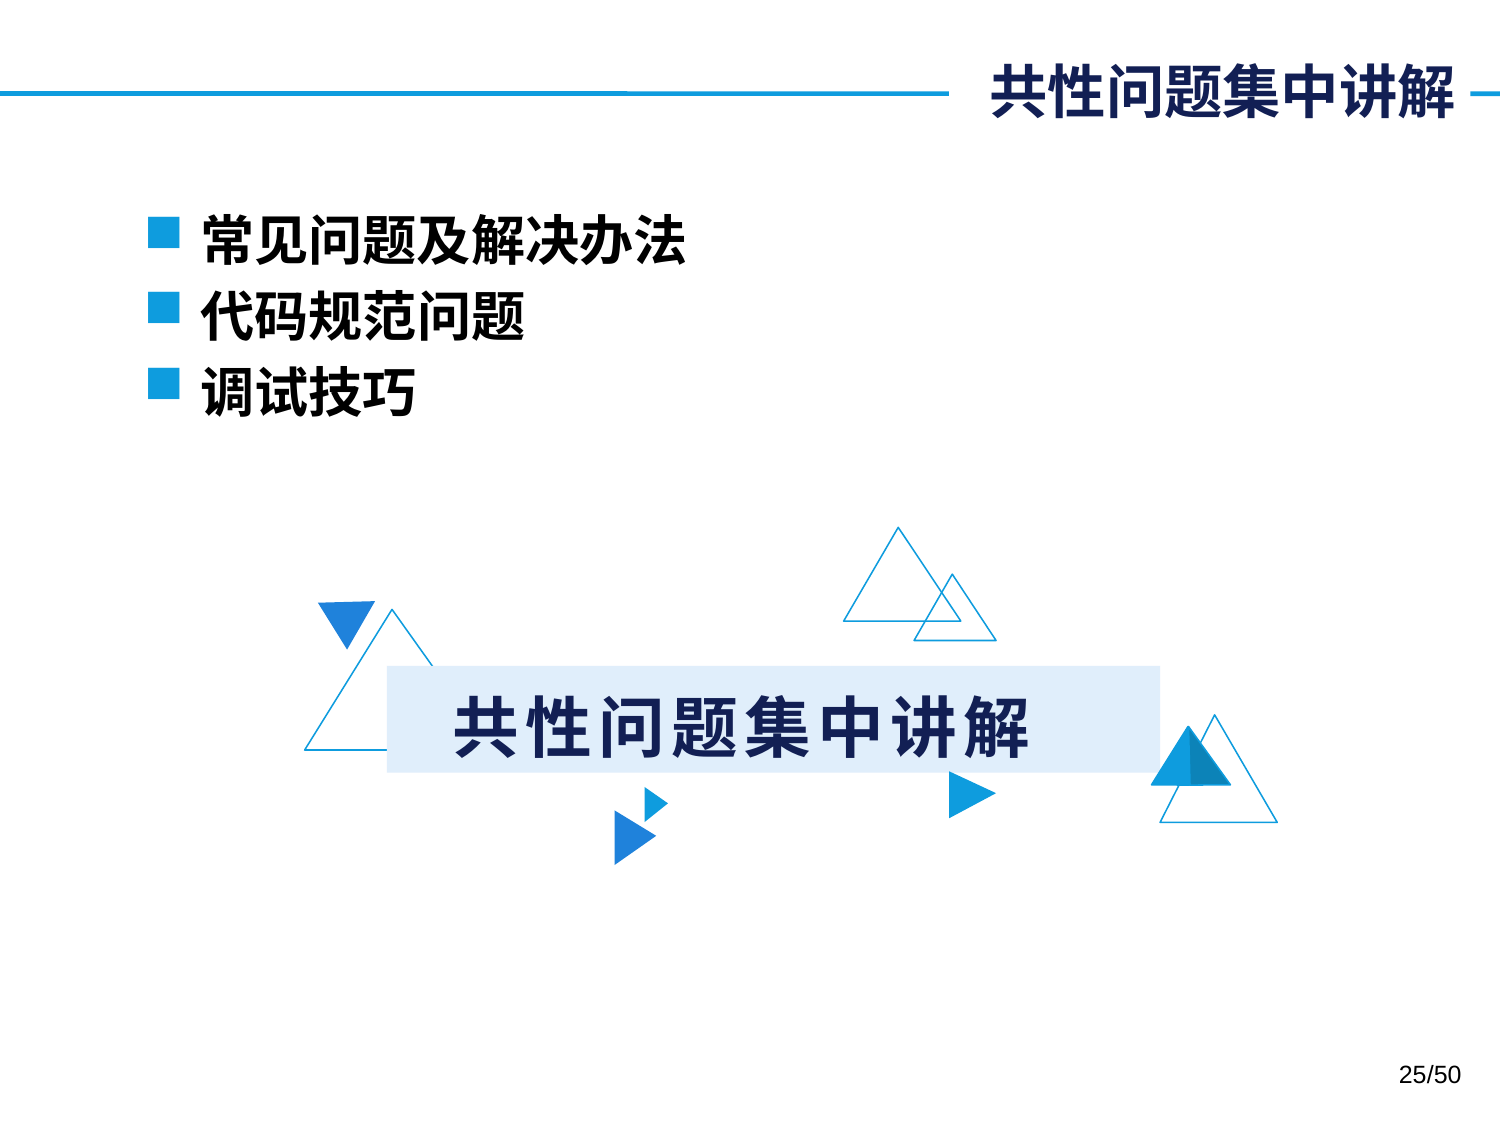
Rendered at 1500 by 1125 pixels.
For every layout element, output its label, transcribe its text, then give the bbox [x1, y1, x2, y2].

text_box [304, 527, 1278, 866]
text_box 25/50 [1126, 1051, 1477, 1111]
list 常见问题及解决办法 代码规范问题 调试技巧 [128, 199, 1383, 1043]
title 共性问题集中讲解 [949, 46, 1471, 133]
